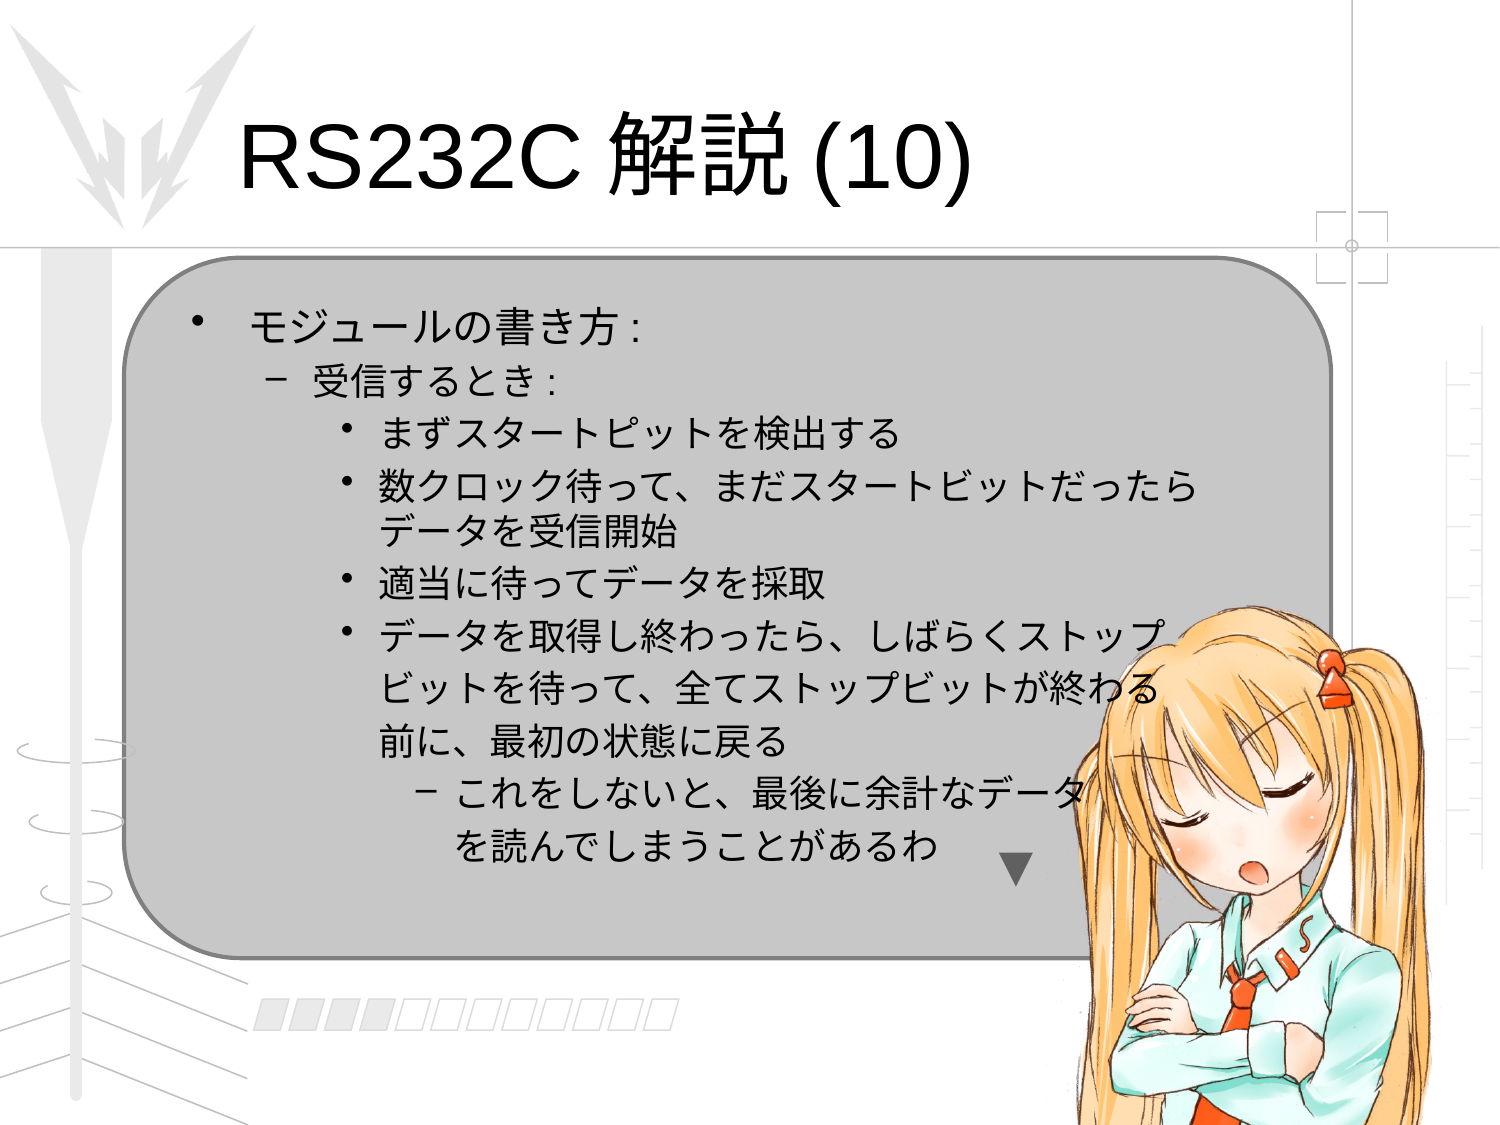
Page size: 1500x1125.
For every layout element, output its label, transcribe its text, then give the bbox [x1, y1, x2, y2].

picture [9, 23, 256, 230]
list モジュールの書き方: 受信するとき: まずスタートピットを検出する 数クロック待って、まだスタートビットだったらデータを受信開始 適当に待ってデータを採取 データを取得し終わったら、しばらくストップ ビットを待って、全てストップビットが終わる 前に、最初の状態に戻る これをしないと、最後に余計なデータ を読んでしまうことがあるわ [175, 292, 1259, 938]
title RS232C解説(10) [222, 70, 1353, 235]
picture [1042, 594, 1442, 1125]
